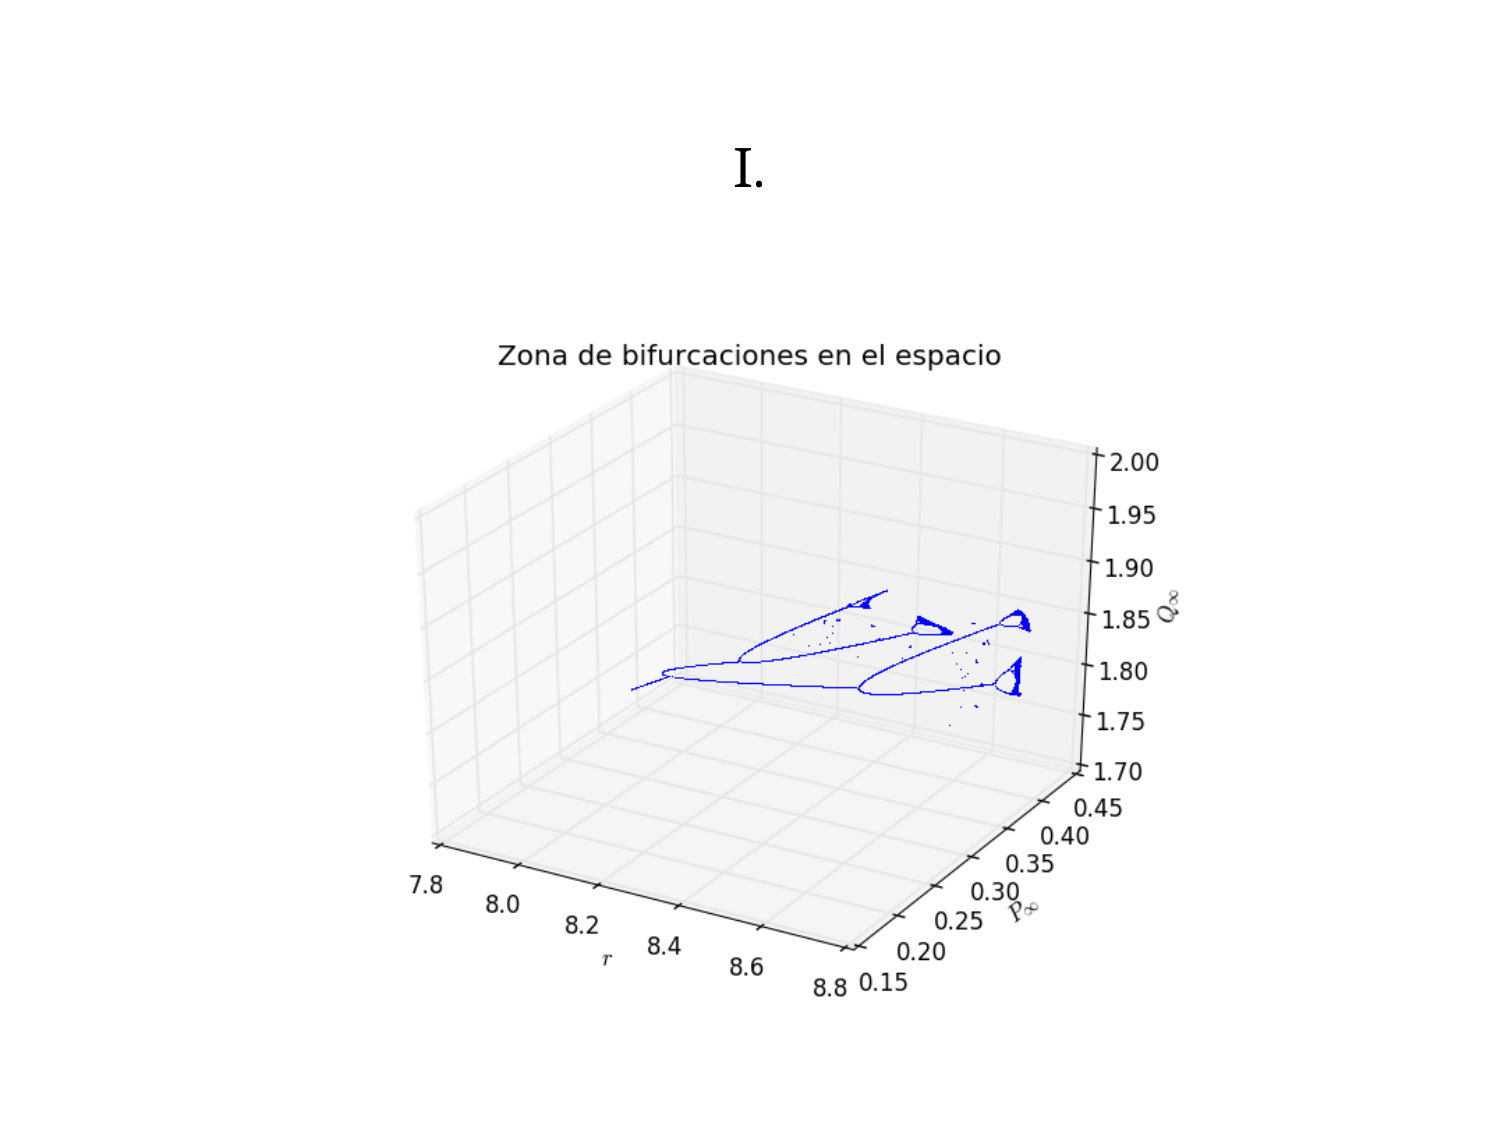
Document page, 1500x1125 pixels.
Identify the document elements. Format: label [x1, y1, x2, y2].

list [304, 308, 1196, 1005]
